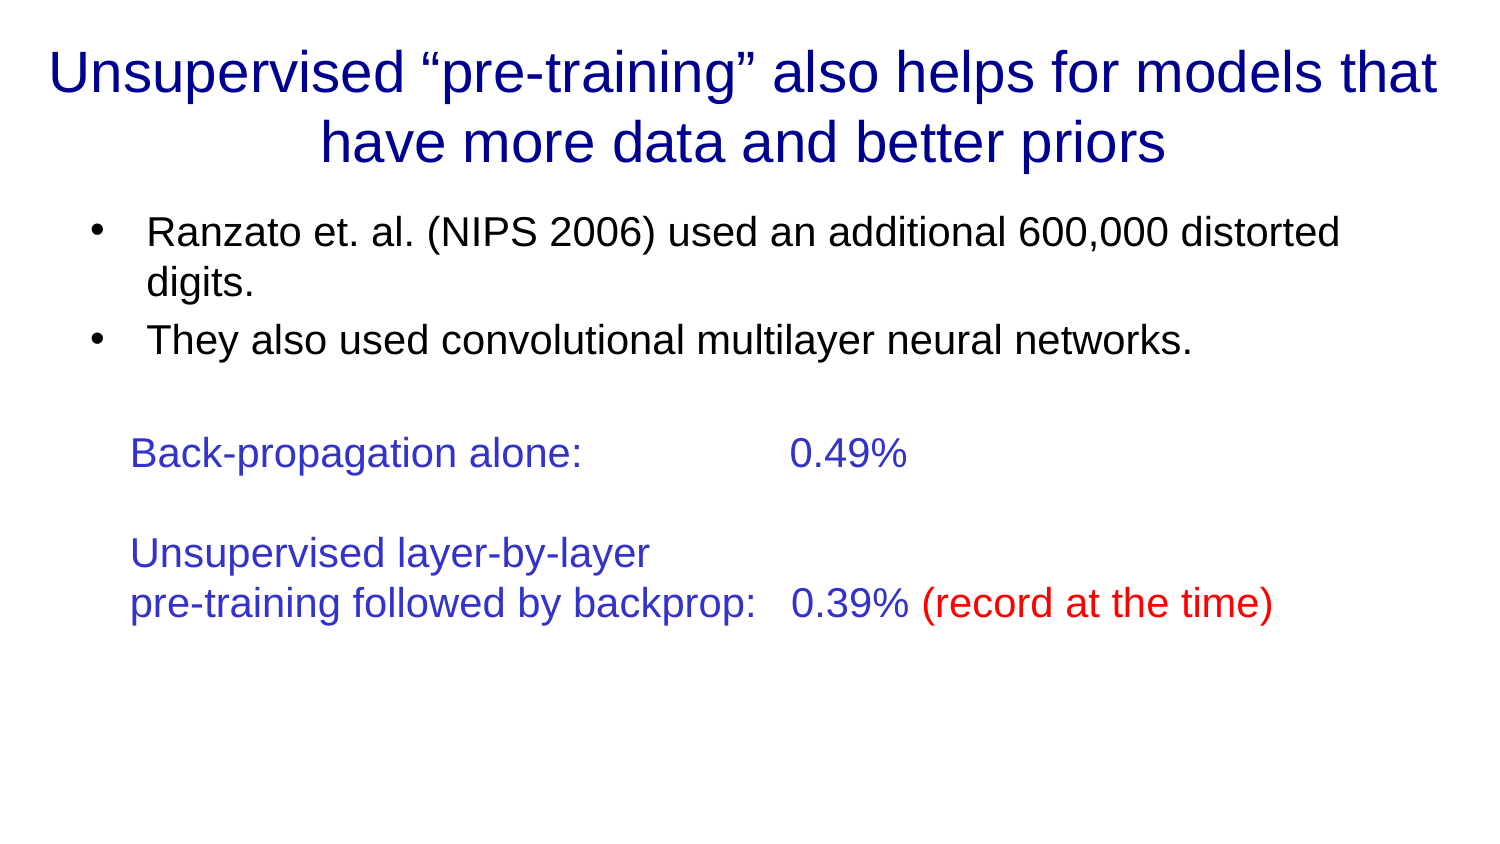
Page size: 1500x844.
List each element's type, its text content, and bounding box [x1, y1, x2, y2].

text_box Back-propagation alone: 0.49% Unsupervised layer-by-layer pre-training followed by backprop: 0.39% (record at the time) [115, 418, 1464, 634]
list Ranzato et. al. (NIPS 2006) used an additional 600,000 distorted digits. They also used convolutional multilayer neural networks. [75, 196, 1425, 494]
title Unsupervised “pre-training” also helps for models that have more data and better priors [31, 33, 1457, 175]
